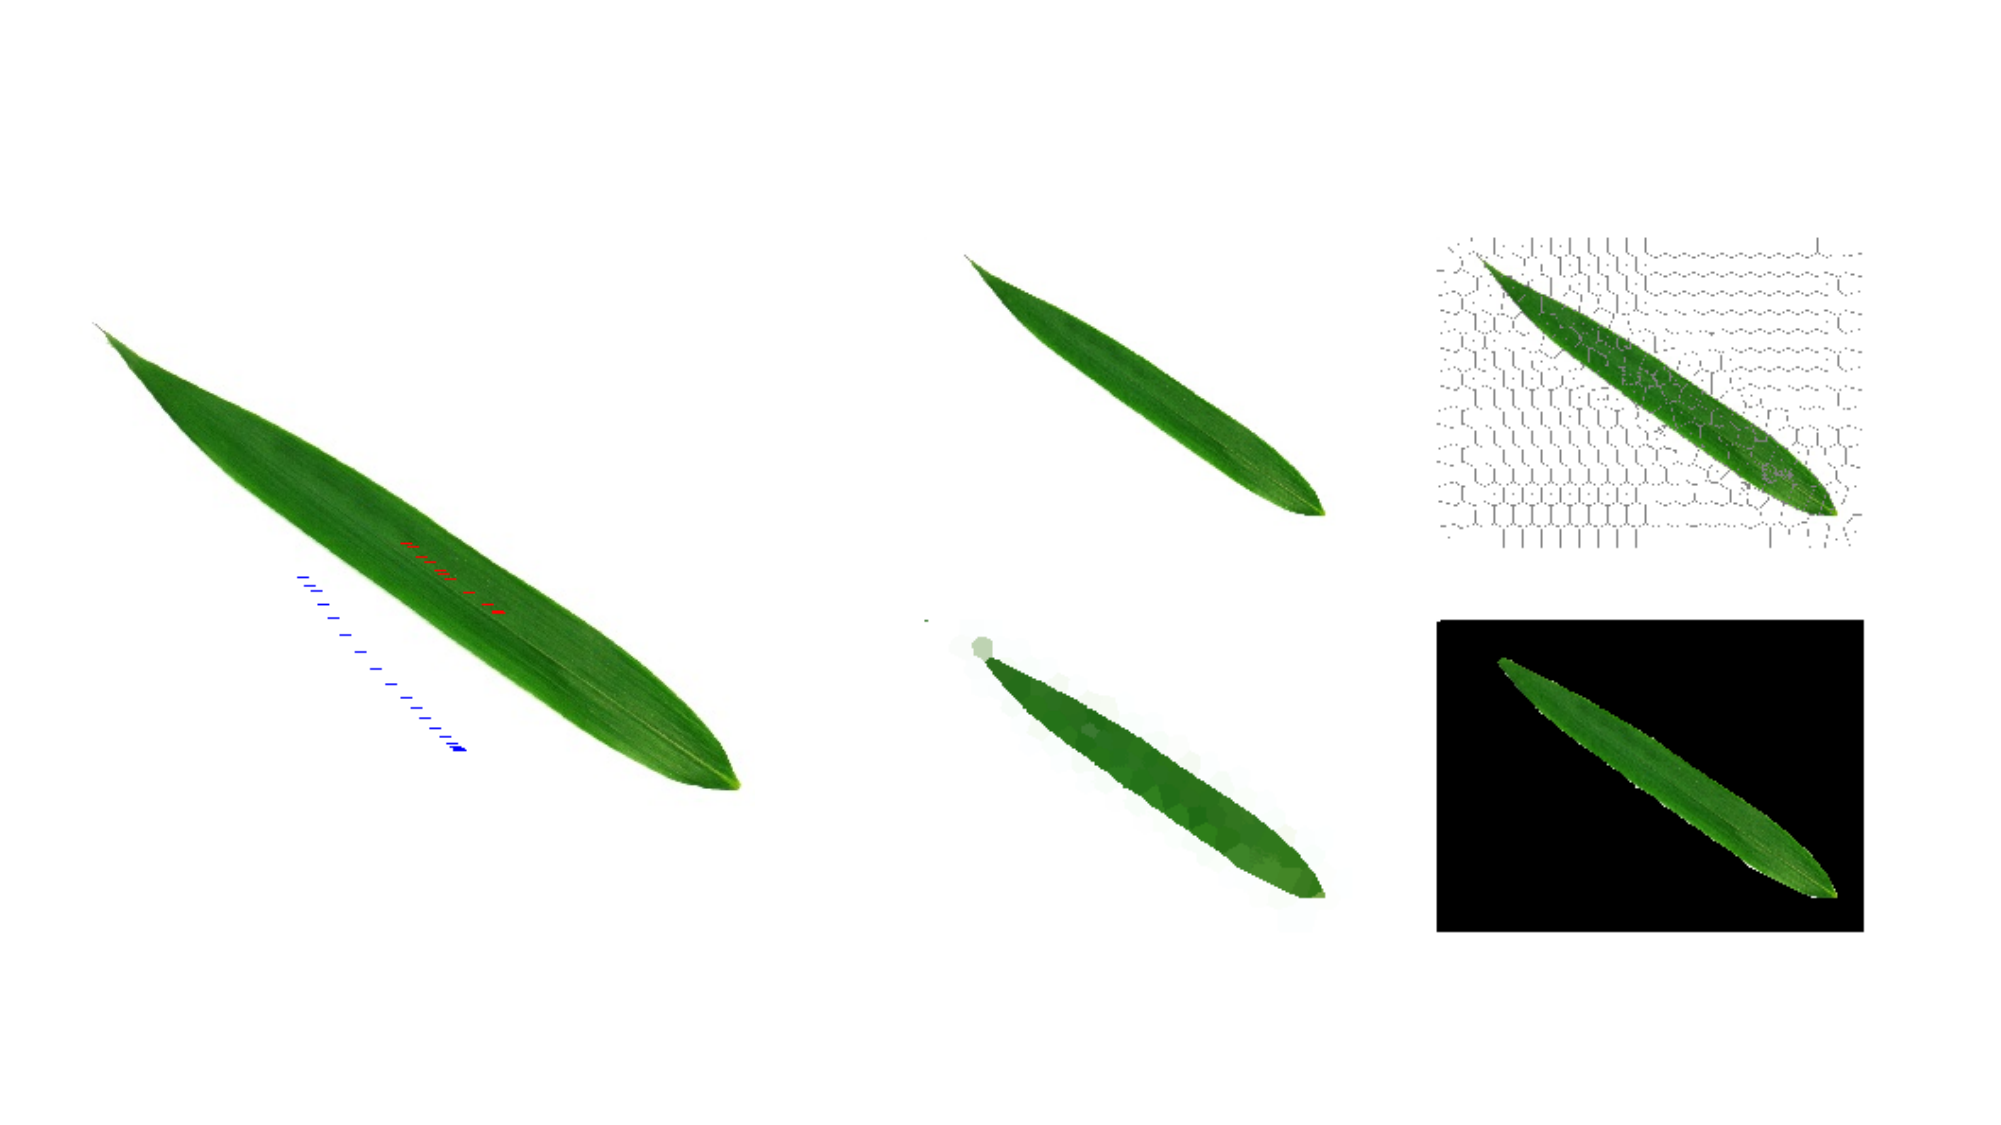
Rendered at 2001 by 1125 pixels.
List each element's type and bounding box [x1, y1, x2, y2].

picture [906, 187, 1904, 959]
picture [44, 314, 755, 833]
